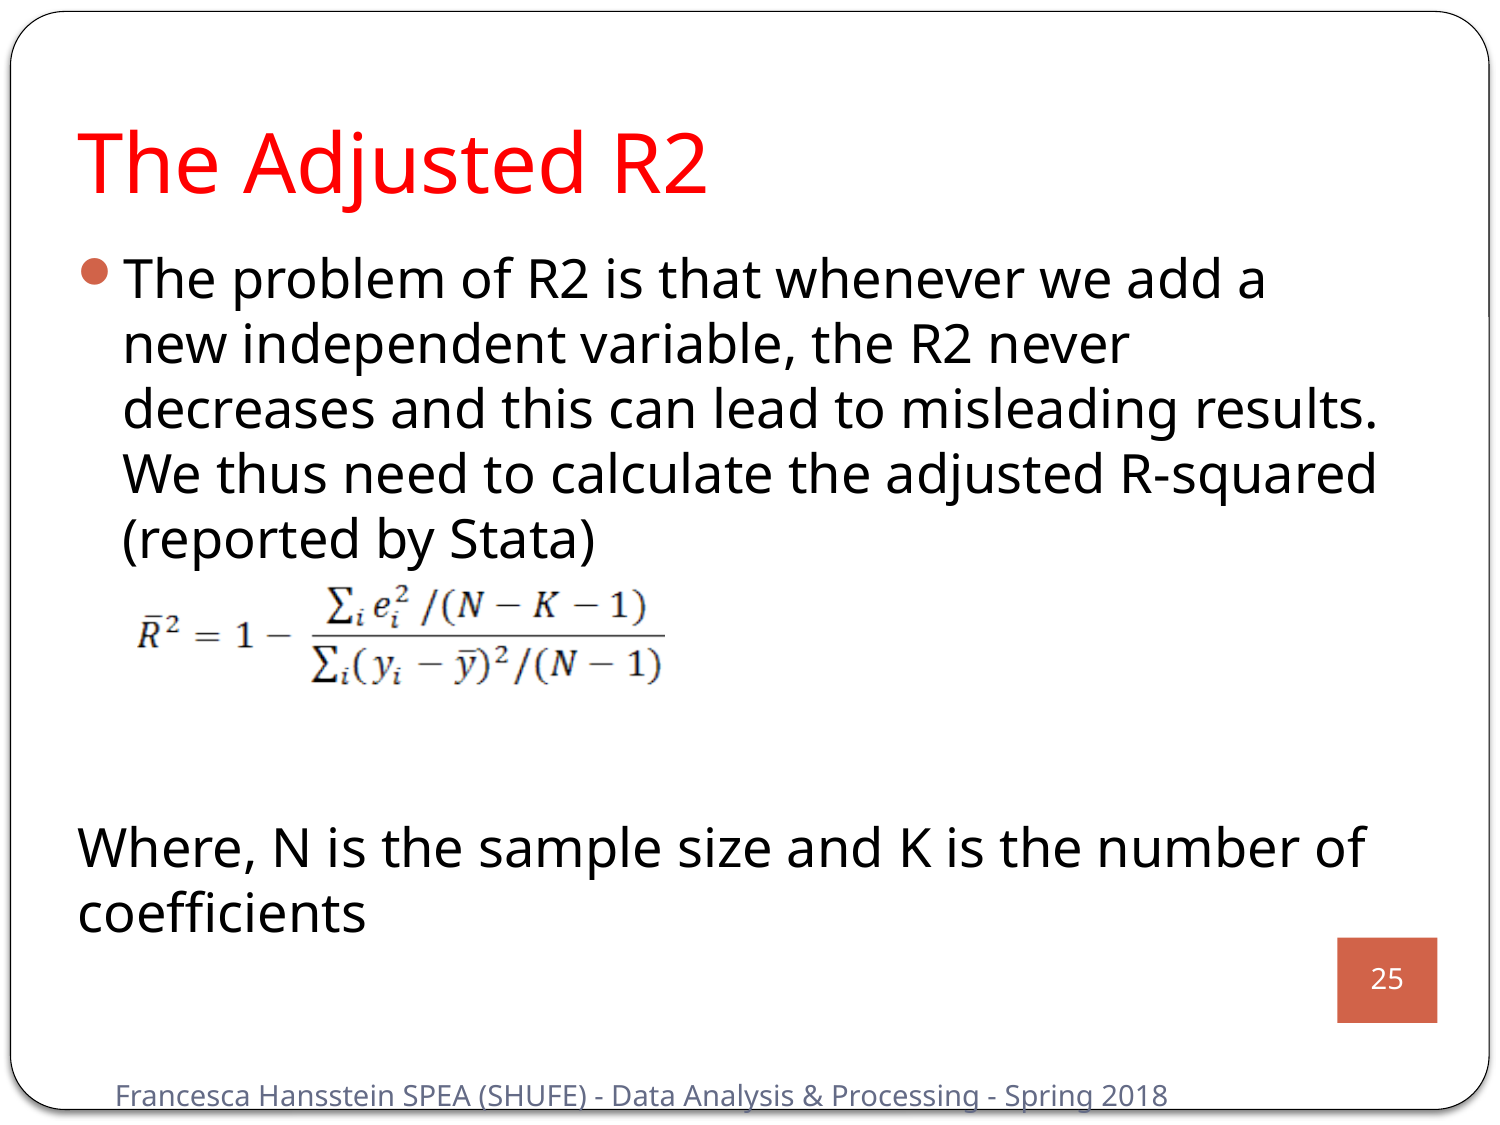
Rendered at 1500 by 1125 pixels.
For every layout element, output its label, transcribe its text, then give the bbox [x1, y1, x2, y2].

slide_number 25 [1337, 937, 1438, 1023]
text_box [0, 0, 1500, 75]
footer Francesca Hansstein SPEA (SHUFE) - Data Analysis & Processing - Spring 2018 [99, 1065, 1338, 1125]
title The Adjusted R2 [62, 75, 1338, 225]
list The problem of R2 is that whenever we add a new independent variable, the R2 never decreases and this can lead to misleading results. We thus need to calculate the adjusted R-squared (reported by Stata) Where, N is the sample size and K is the number of coefficients [62, 237, 1400, 988]
picture [137, 581, 665, 694]
